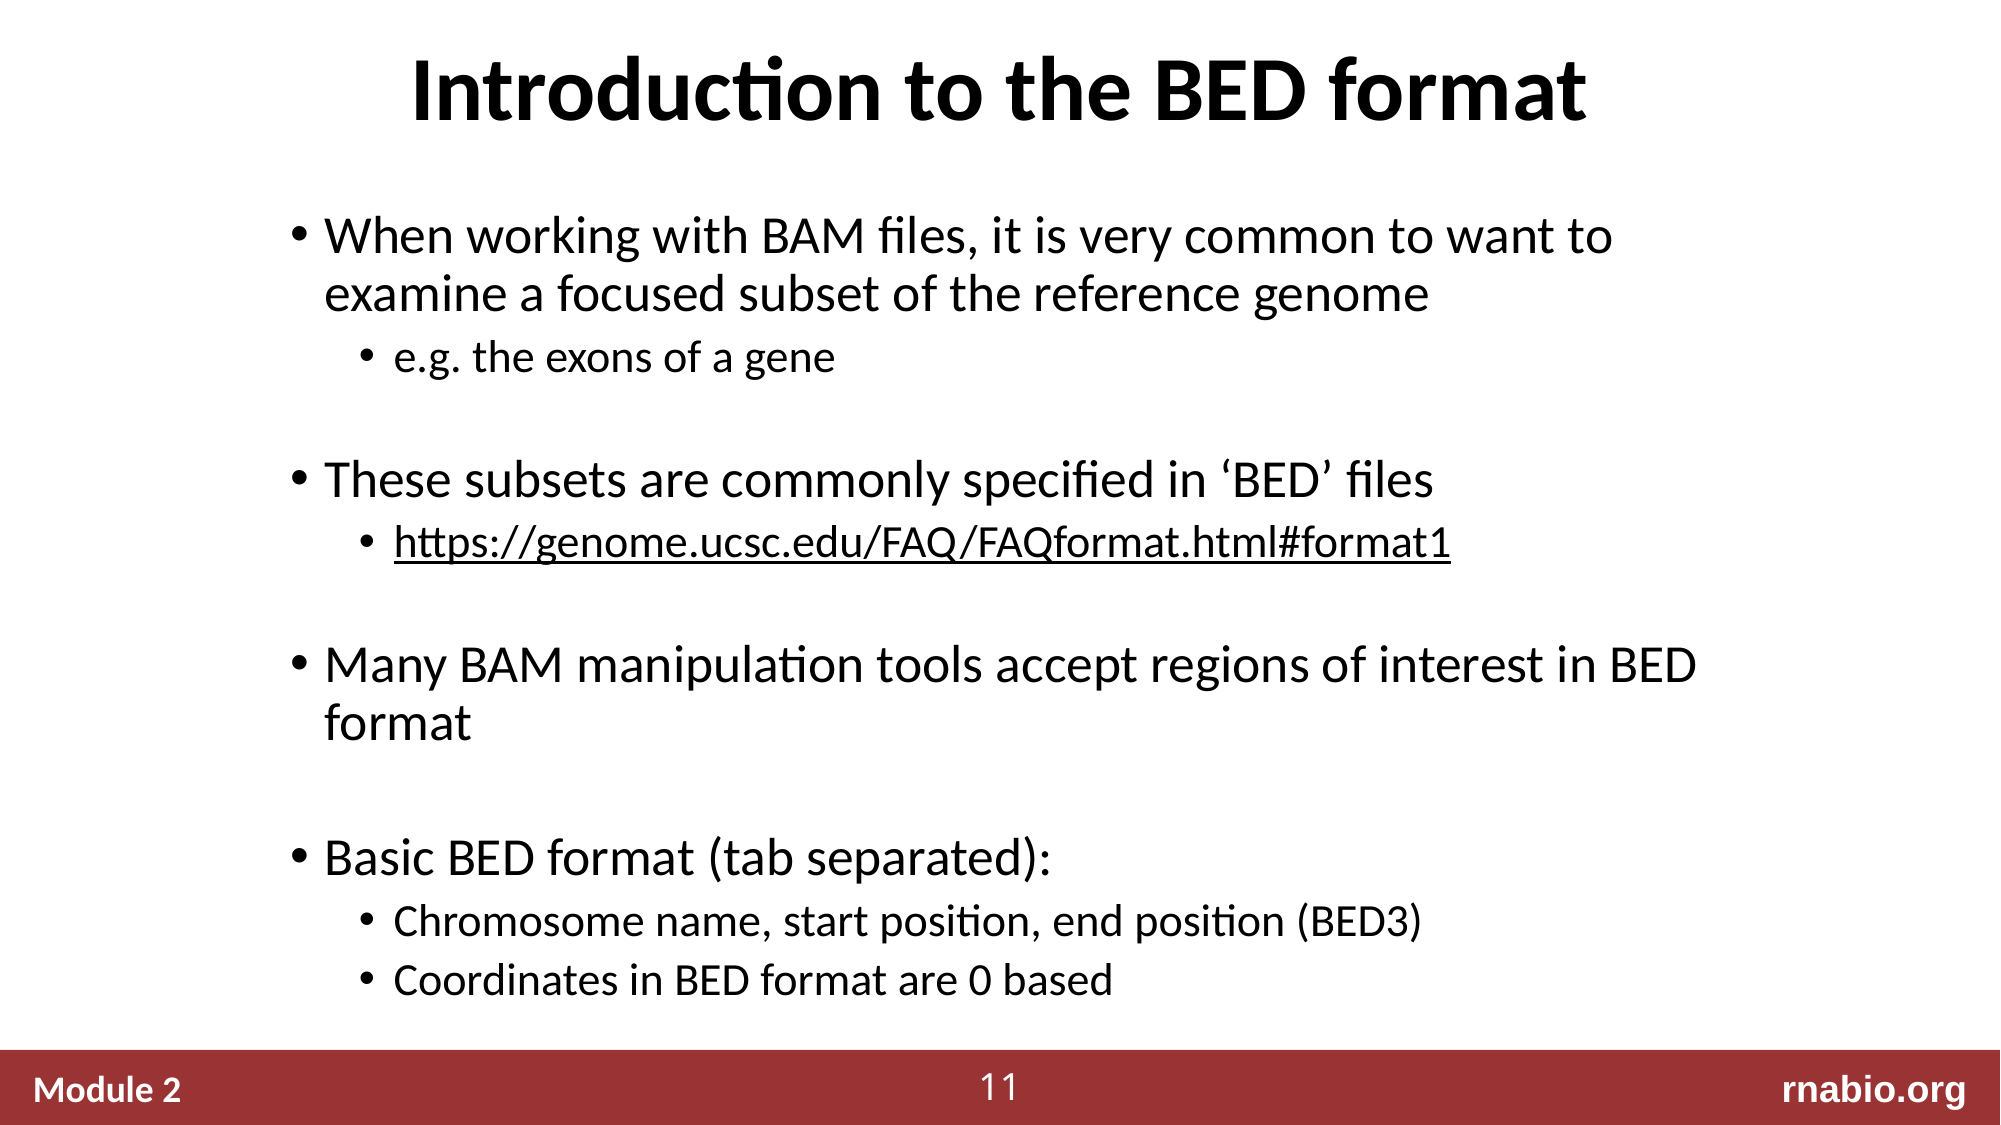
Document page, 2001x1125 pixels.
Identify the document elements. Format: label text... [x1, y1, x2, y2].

title Introduction to the BED format [275, 0, 1725, 185]
list When working with BAM files, it is very common to want to examine a focused subset of the reference genome e.g. the exons of a gene These subsets are commonly specified in ‘BED’ files https://genome.ucsc.edu/FAQ/FAQformat.html#format1 Many BAM manipulation tools accept regions of interest in BED format Basic BED format (tab separated): Chromosome name, start position, end position (BED3) Coordinates in BED format are 0 based [275, 199, 1725, 1018]
